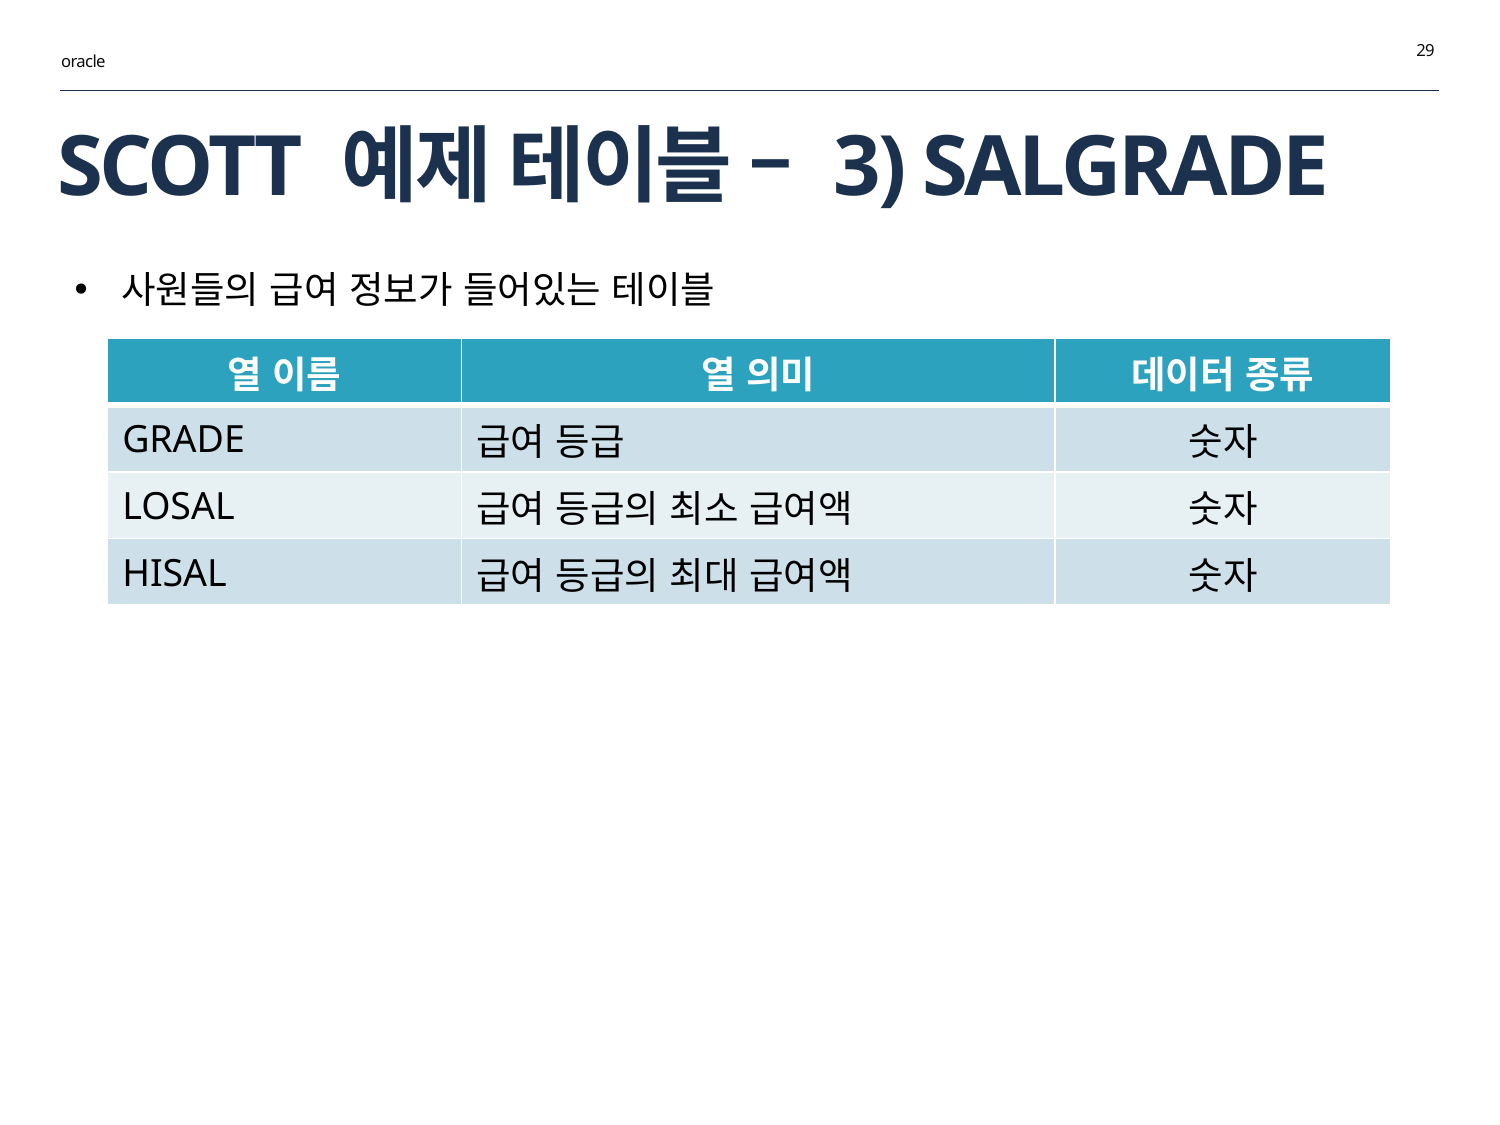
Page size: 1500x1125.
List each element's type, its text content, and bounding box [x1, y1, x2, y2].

text_box 29 [1193, 32, 1454, 70]
table_cell 숫자 [1056, 539, 1390, 604]
table_header 열 이름 [108, 339, 461, 402]
title SCOTT 예제 테이블 – 3) SALGRADE [42, 114, 1454, 211]
table_cell LOSAL [108, 473, 461, 538]
table_cell 급여 등급 [462, 408, 1054, 471]
text_box 사원들의 급여 정보가 들어있는 테이블 [59, 258, 1439, 319]
table_cell HISAL [108, 539, 461, 604]
table_cell 급여 등급의 최소 급여액 [462, 473, 1054, 538]
table_cell 숫자 [1056, 473, 1390, 538]
table_cell 급여 등급의 최대 급여액 [462, 539, 1054, 604]
table_cell GRADE [108, 408, 461, 471]
text_box oracle [46, 43, 307, 79]
table_header 데이터 종류 [1056, 339, 1390, 402]
table_cell 숫자 [1056, 408, 1390, 471]
table_header 열 의미 [462, 339, 1054, 402]
